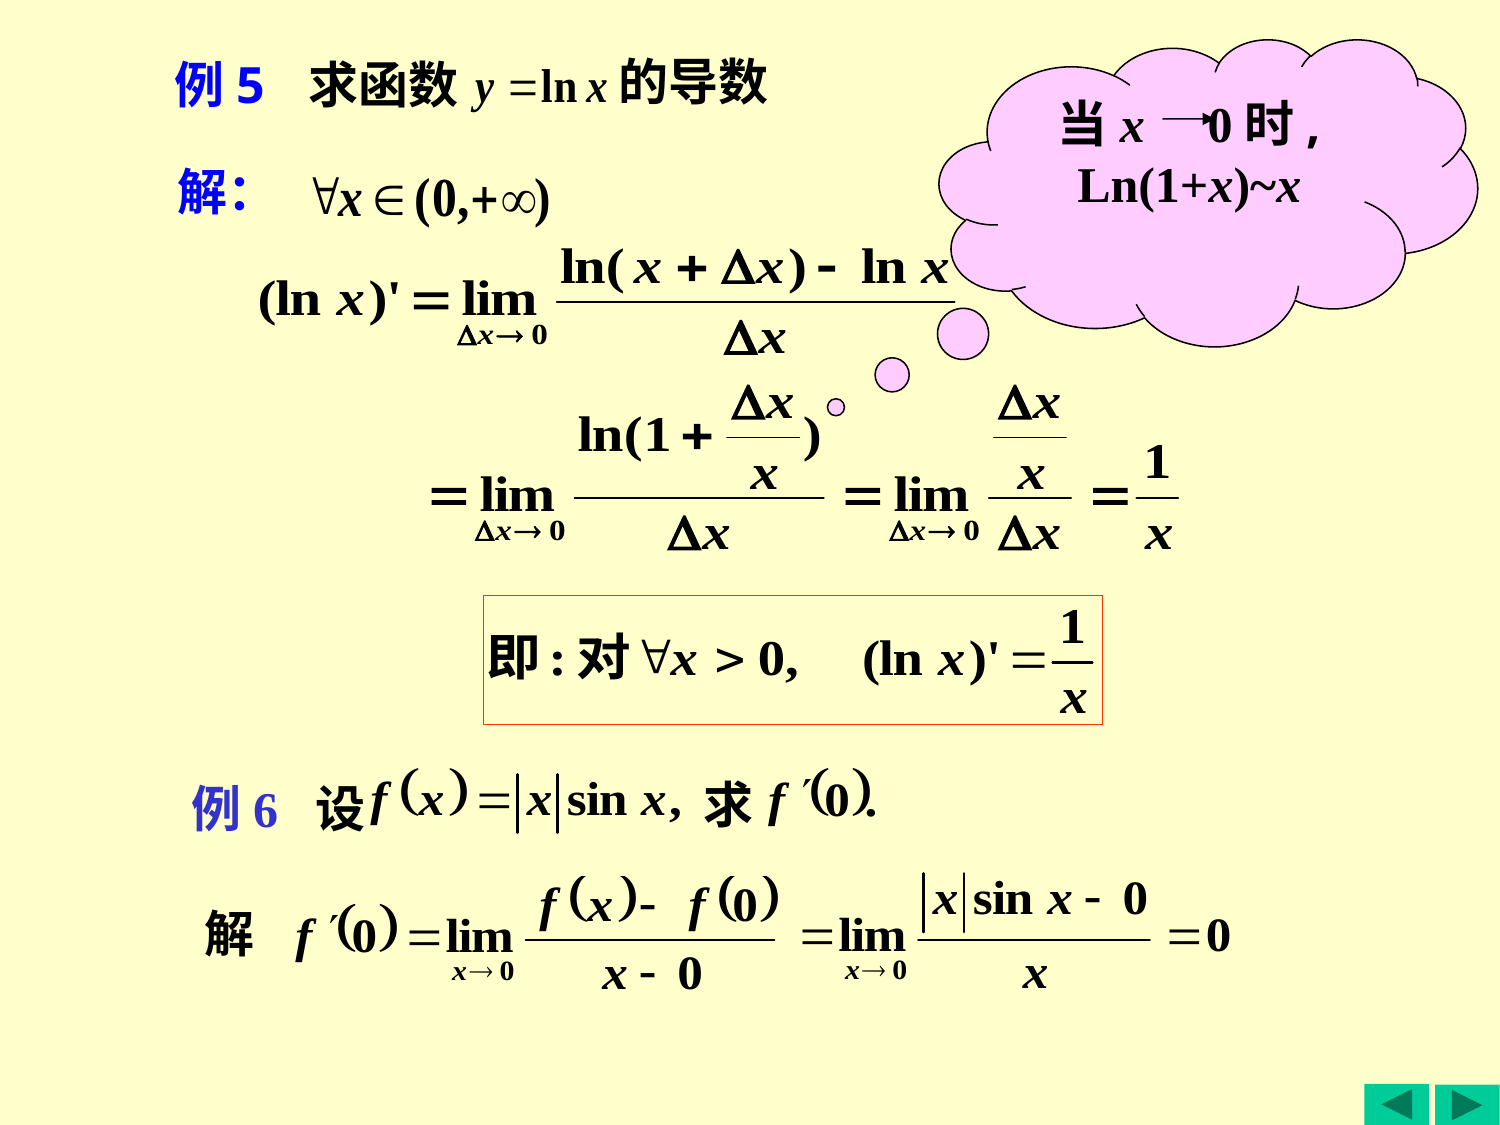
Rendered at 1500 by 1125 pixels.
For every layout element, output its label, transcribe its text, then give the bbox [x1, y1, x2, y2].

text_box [164, 43, 820, 123]
text_box 解： [162, 152, 293, 228]
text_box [789, 863, 1238, 1000]
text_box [939, 38, 1478, 346]
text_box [250, 235, 1189, 561]
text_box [298, 166, 559, 240]
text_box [483, 595, 1103, 725]
text_box 解 [189, 895, 277, 971]
slide_number [1169, 1024, 1483, 1101]
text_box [187, 763, 887, 846]
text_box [277, 876, 785, 1001]
